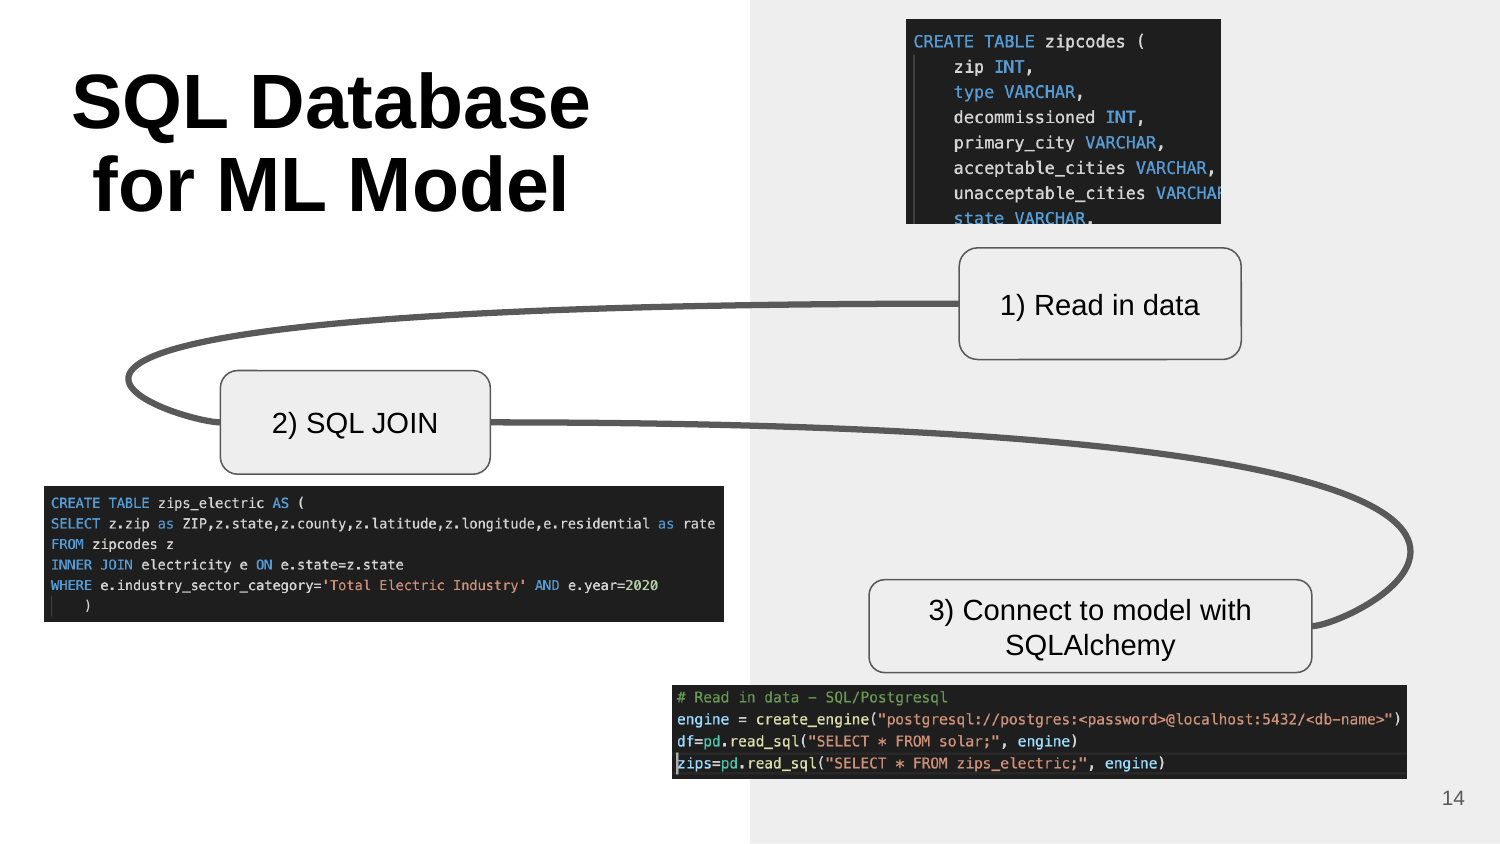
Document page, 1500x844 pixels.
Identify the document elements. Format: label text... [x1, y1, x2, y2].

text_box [220, 303, 960, 423]
text_box 1) Read in data [959, 247, 1242, 360]
text_box 2) SQL JOIN [220, 430, 485, 475]
picture [672, 685, 1407, 780]
picture [906, 19, 1221, 224]
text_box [490, 422, 1313, 627]
title SQL Database for ML Model [0, 0, 664, 244]
text_box 3) Connect to model with SQLAlchemy [869, 634, 1312, 673]
picture [43, 486, 490, 622]
slide_number 14 [1389, 764, 1480, 830]
